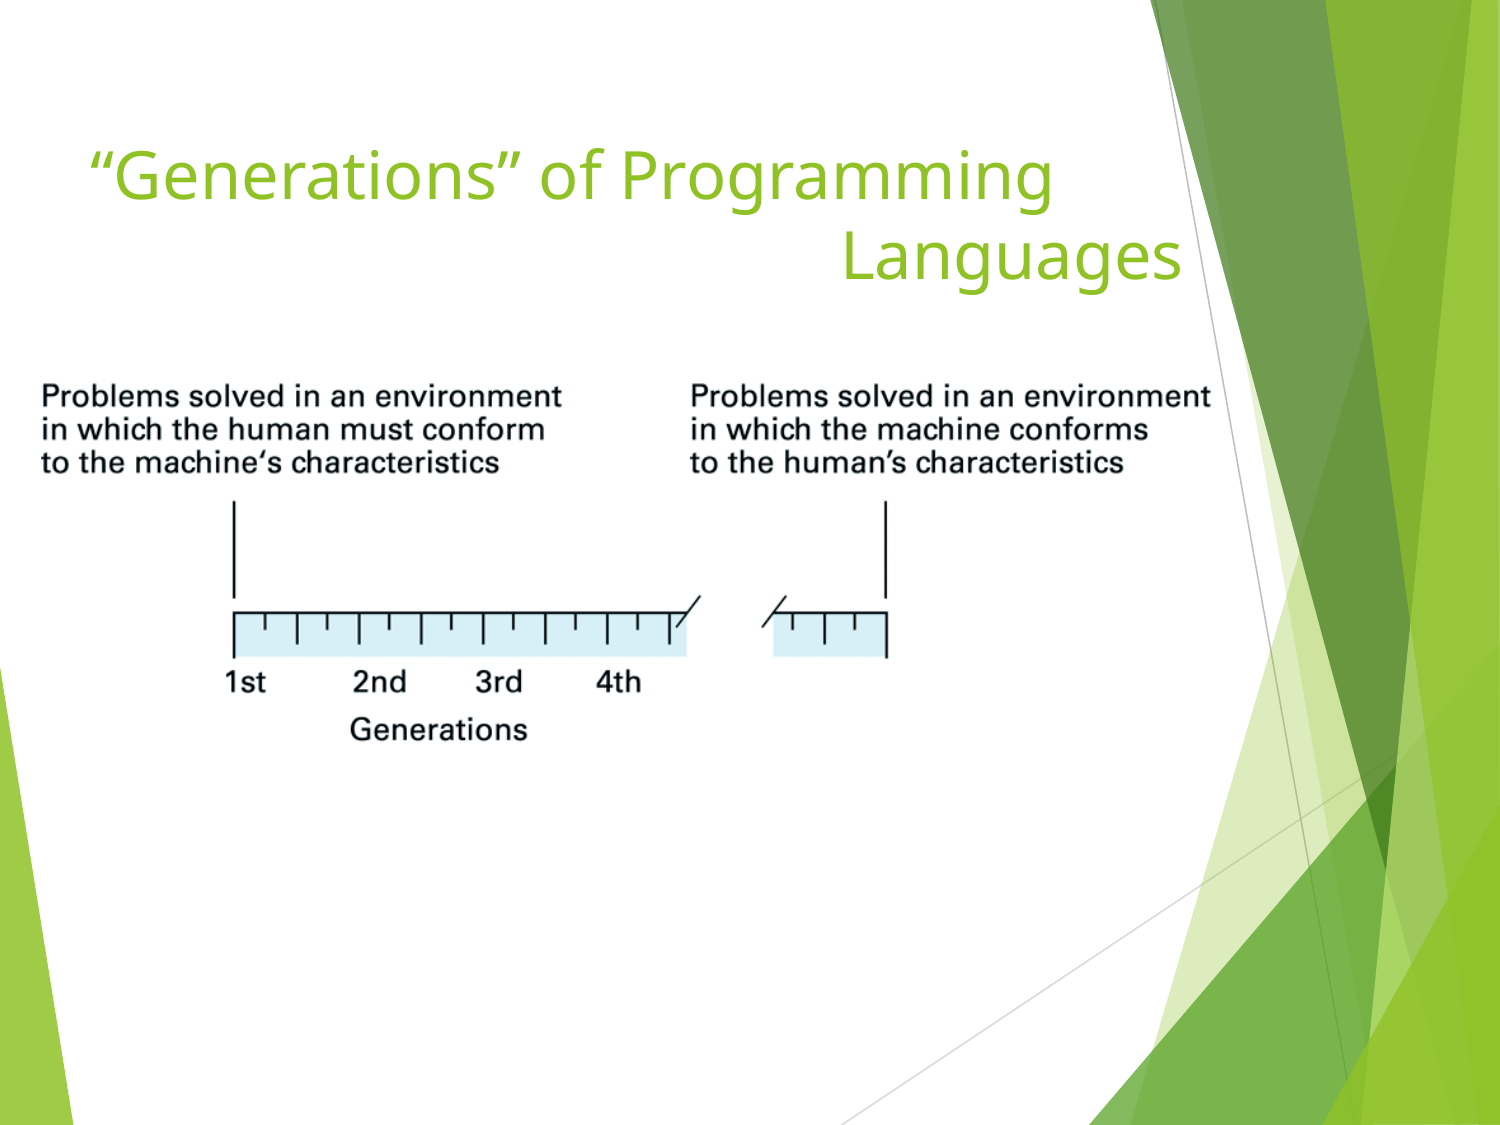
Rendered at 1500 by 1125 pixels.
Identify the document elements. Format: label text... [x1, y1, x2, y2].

title “Generations” of Programming Languages [75, 125, 1500, 313]
picture [40, 377, 1211, 748]
